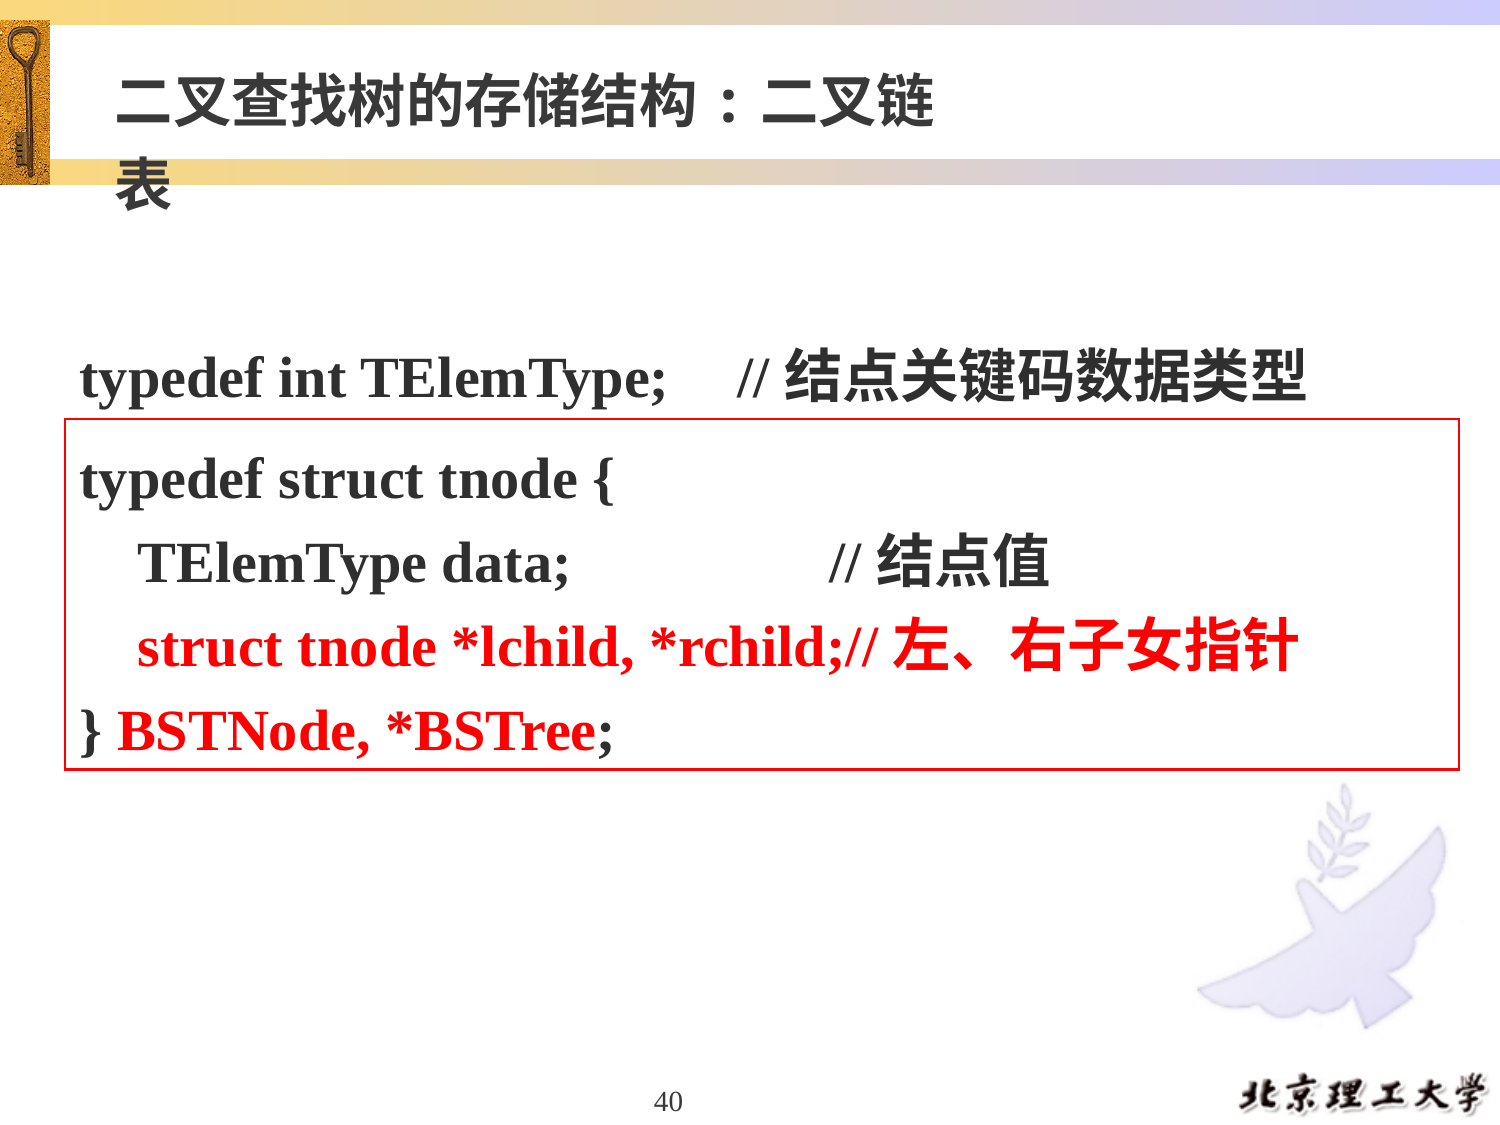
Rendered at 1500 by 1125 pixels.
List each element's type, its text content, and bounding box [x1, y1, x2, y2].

text_box typedef struct tnode { TElemType data; //结点值 struct tnode *lchild, *rchild;//左、右子女指针 } BSTNode, *BSTree; [64, 418, 1459, 770]
picture [1175, 774, 1471, 1050]
text_box 二叉查找树的存储结构:二叉链表 [100, 42, 1001, 226]
slide_number 40 [511, 1049, 826, 1125]
text_box typedef int TElemType; //结点关键码数据类型 [64, 317, 1459, 417]
picture [0, 20, 50, 185]
picture [1230, 1065, 1500, 1125]
